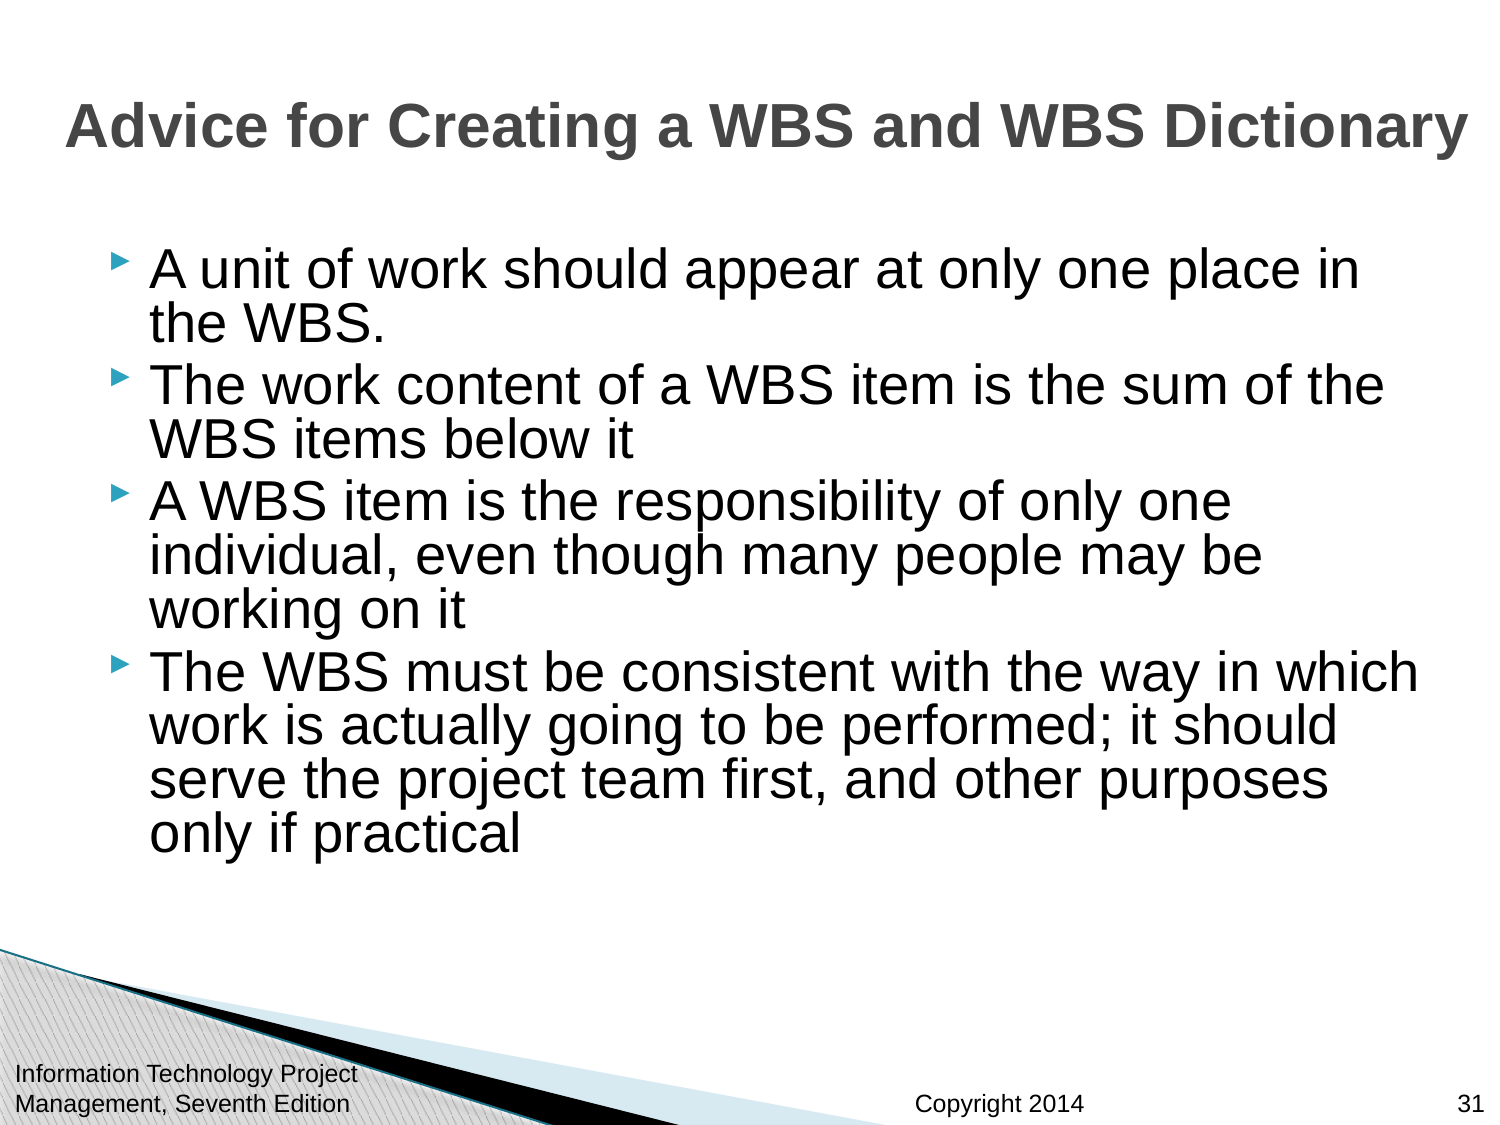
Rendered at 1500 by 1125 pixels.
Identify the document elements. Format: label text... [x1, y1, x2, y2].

list A unit of work should appear at only one place in the WBS. The work content of a WBS item is the sum of the WBS items below it A WBS item is the responsibility of only one individual, even though many people may be working on it The WBS must be consistent with the way in which work is actually going to be performed; it should serve the project team first, and other purposes only if practical [74, 237, 1463, 974]
title Advice for Creating a WBS and WBS Dictionary [50, 75, 1500, 171]
footer Information Technology Project Management, Seventh Edition [0, 1065, 425, 1125]
slide_number 31 [1408, 1065, 1500, 1125]
